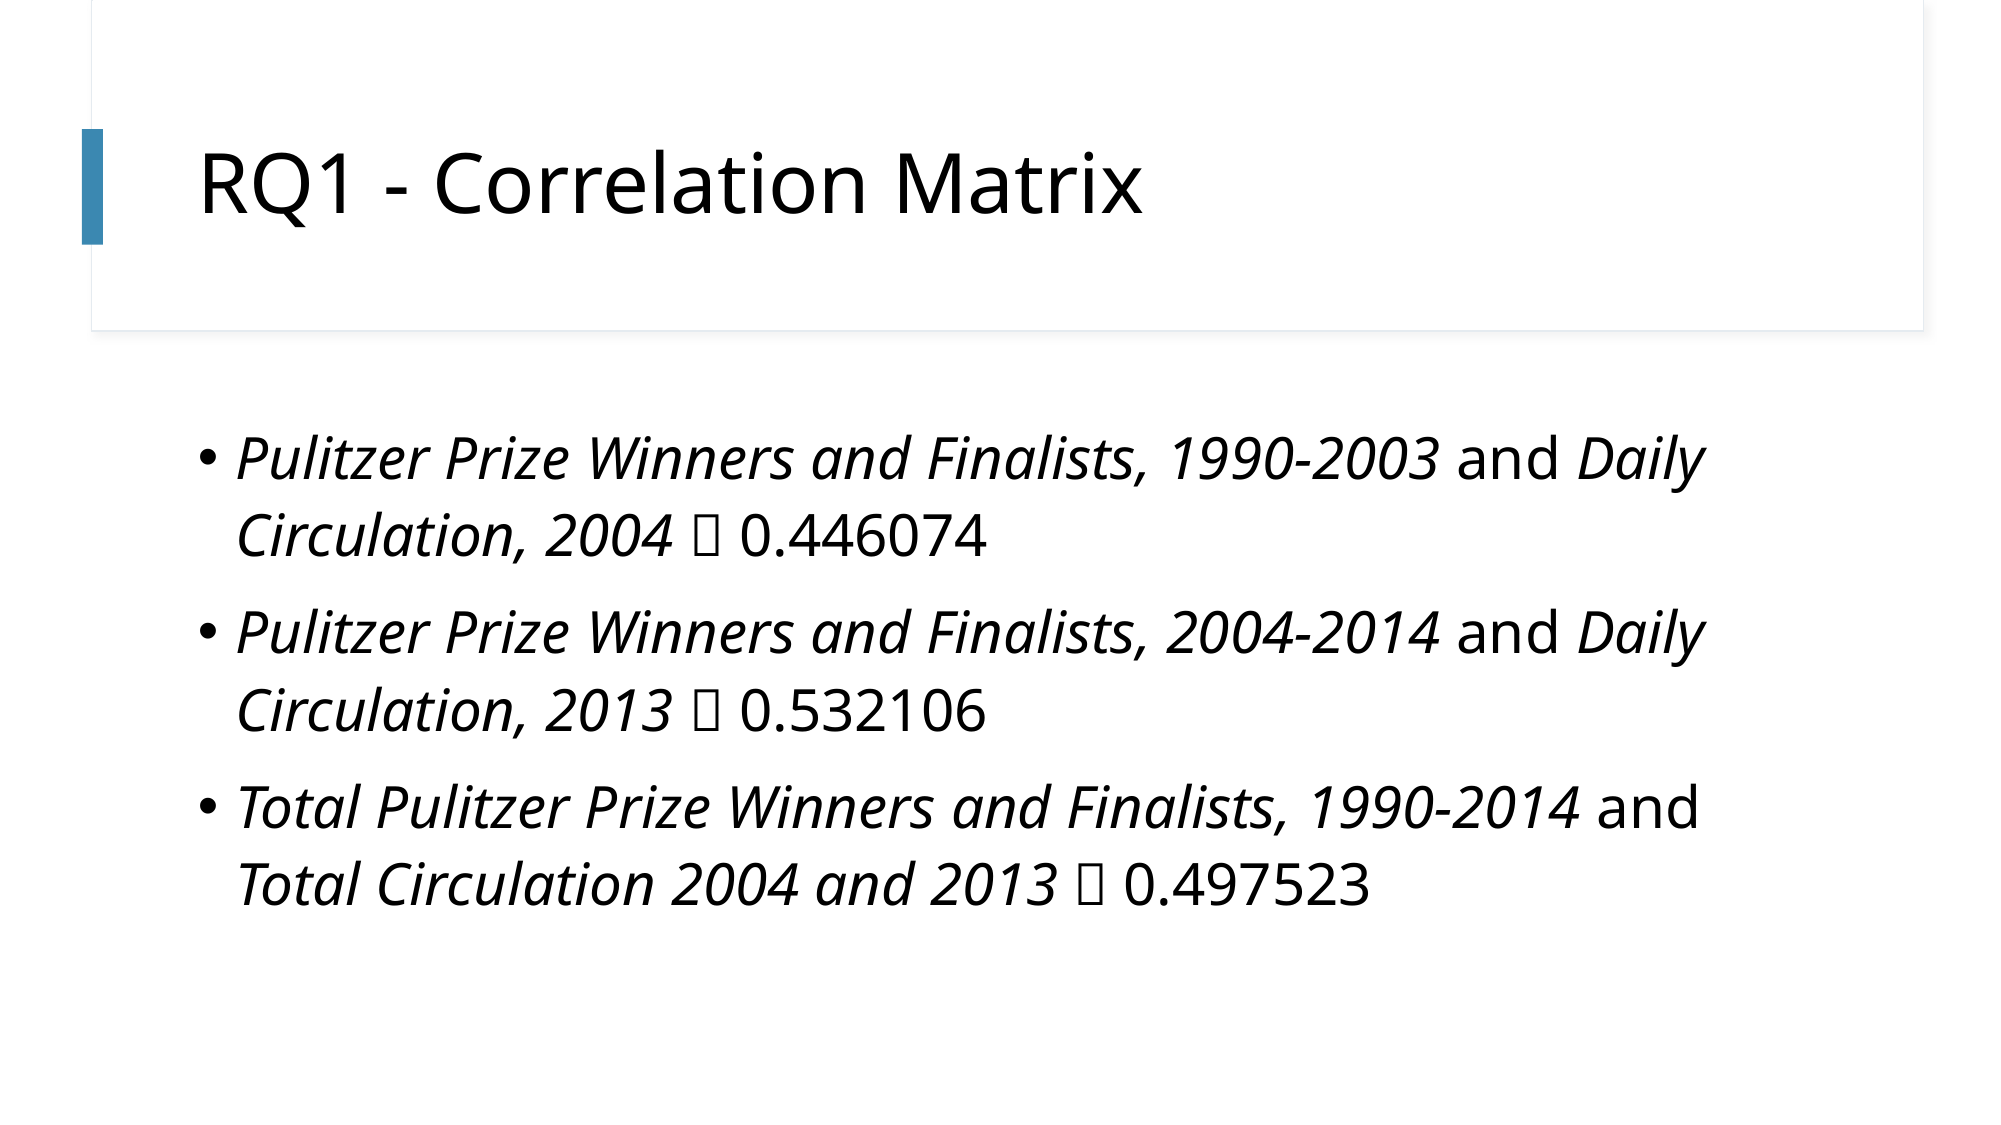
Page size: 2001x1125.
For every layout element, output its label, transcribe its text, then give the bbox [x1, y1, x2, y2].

list Pulitzer Prize Winners and Finalists, 1990-2003 and Daily Circulation, 2004  0.446074 Pulitzer Prize Winners and Finalists, 2004-2014 and Daily Circulation, 2013  0.532106 Total Pulitzer Prize Winners and Finalists, 1990-2014 and Total Circulation 2004 and 2013  0.497523 [183, 406, 1851, 1013]
title RQ1 - Correlation Matrix [183, 90, 1851, 284]
